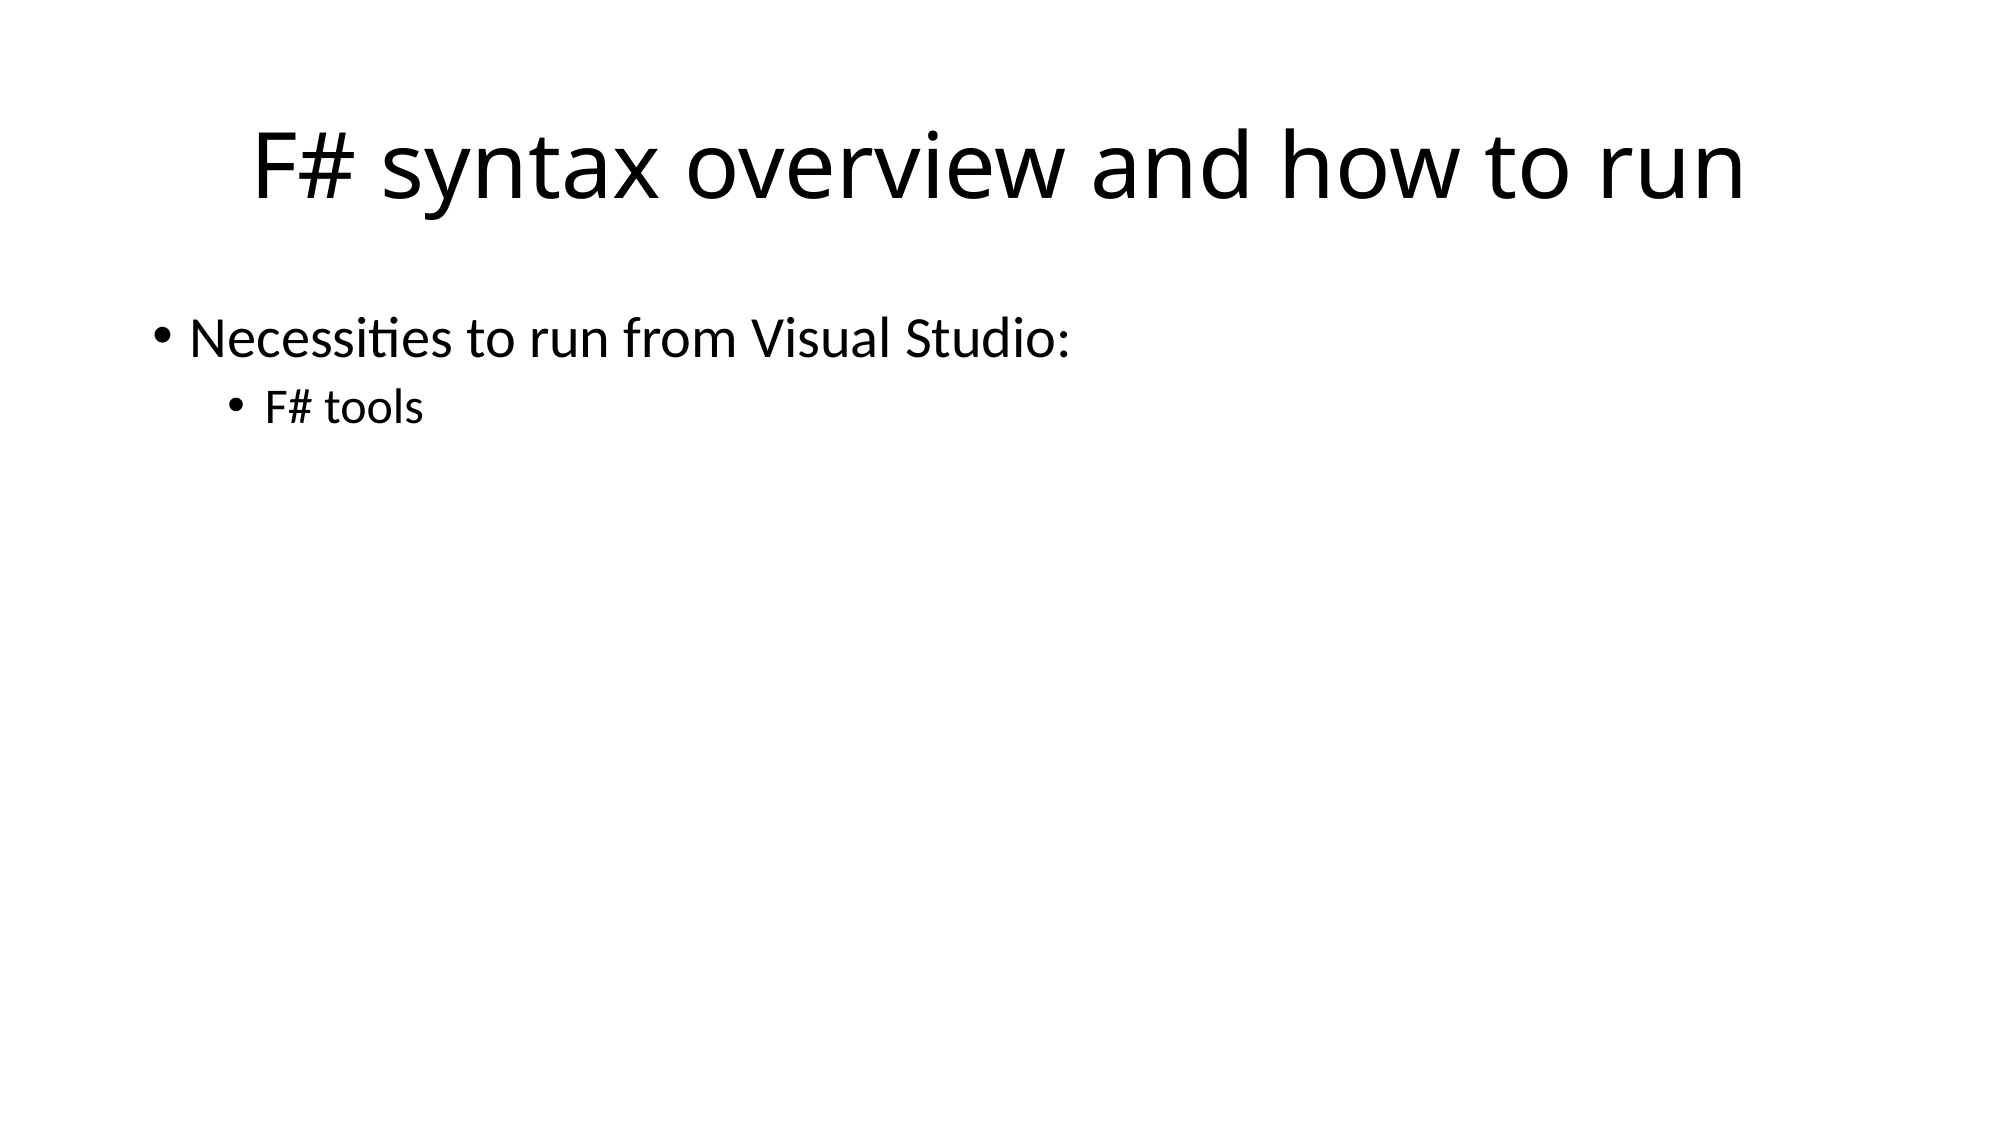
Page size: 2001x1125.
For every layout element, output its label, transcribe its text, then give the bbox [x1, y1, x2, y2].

title F# syntax overview and how to run [137, 59, 1863, 278]
list Necessities to run from Visual Studio: F# tools [137, 299, 1863, 1014]
